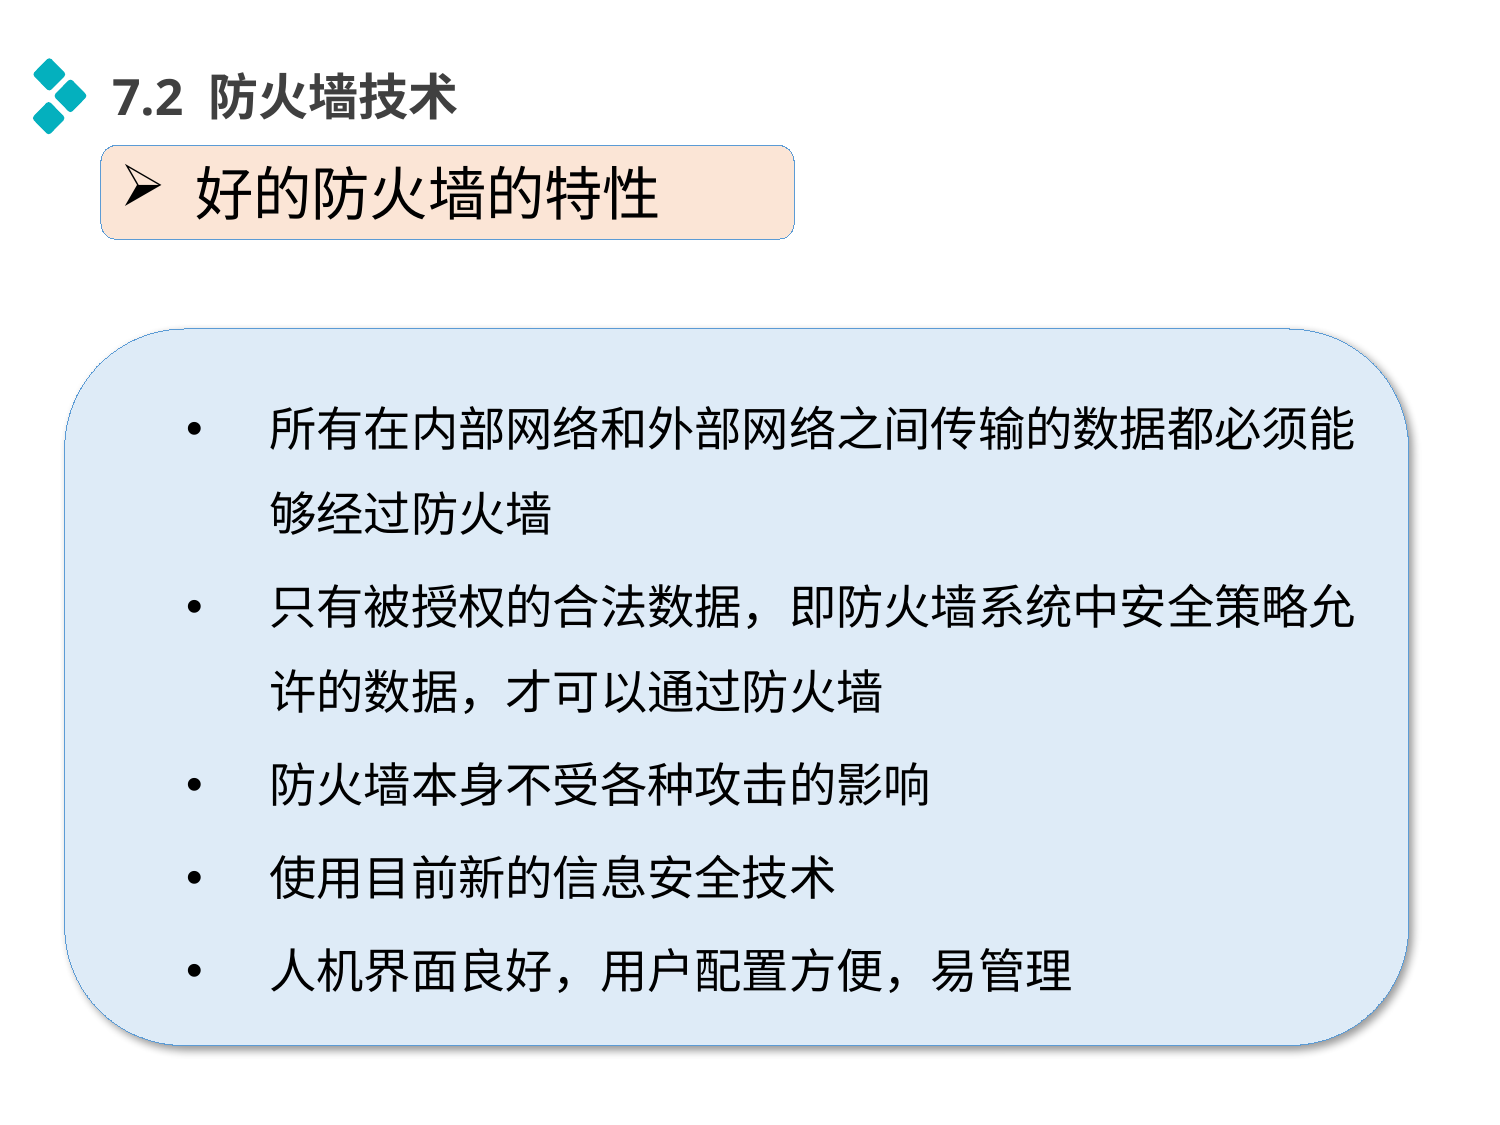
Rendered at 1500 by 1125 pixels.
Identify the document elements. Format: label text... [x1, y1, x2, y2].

text_box 7.2 防火墙技术 [100, 59, 556, 131]
text_box [54, 79, 87, 113]
text_box [33, 58, 66, 91]
text_box 好的防火墙的特性 [100, 145, 795, 240]
text_box [32, 102, 65, 135]
text_box 所有在内部网络和外部网络之间传输的数据都必须能够经过防火墙 只有被授权的合法数据，即防火墙系统中安全策略允许的数据，才可以通过防火墙 防火墙本身不受各种攻击的影响 使用目前新的信息安全技术 人机界面良好，用户配置方便，易管理 [64, 328, 1409, 1046]
